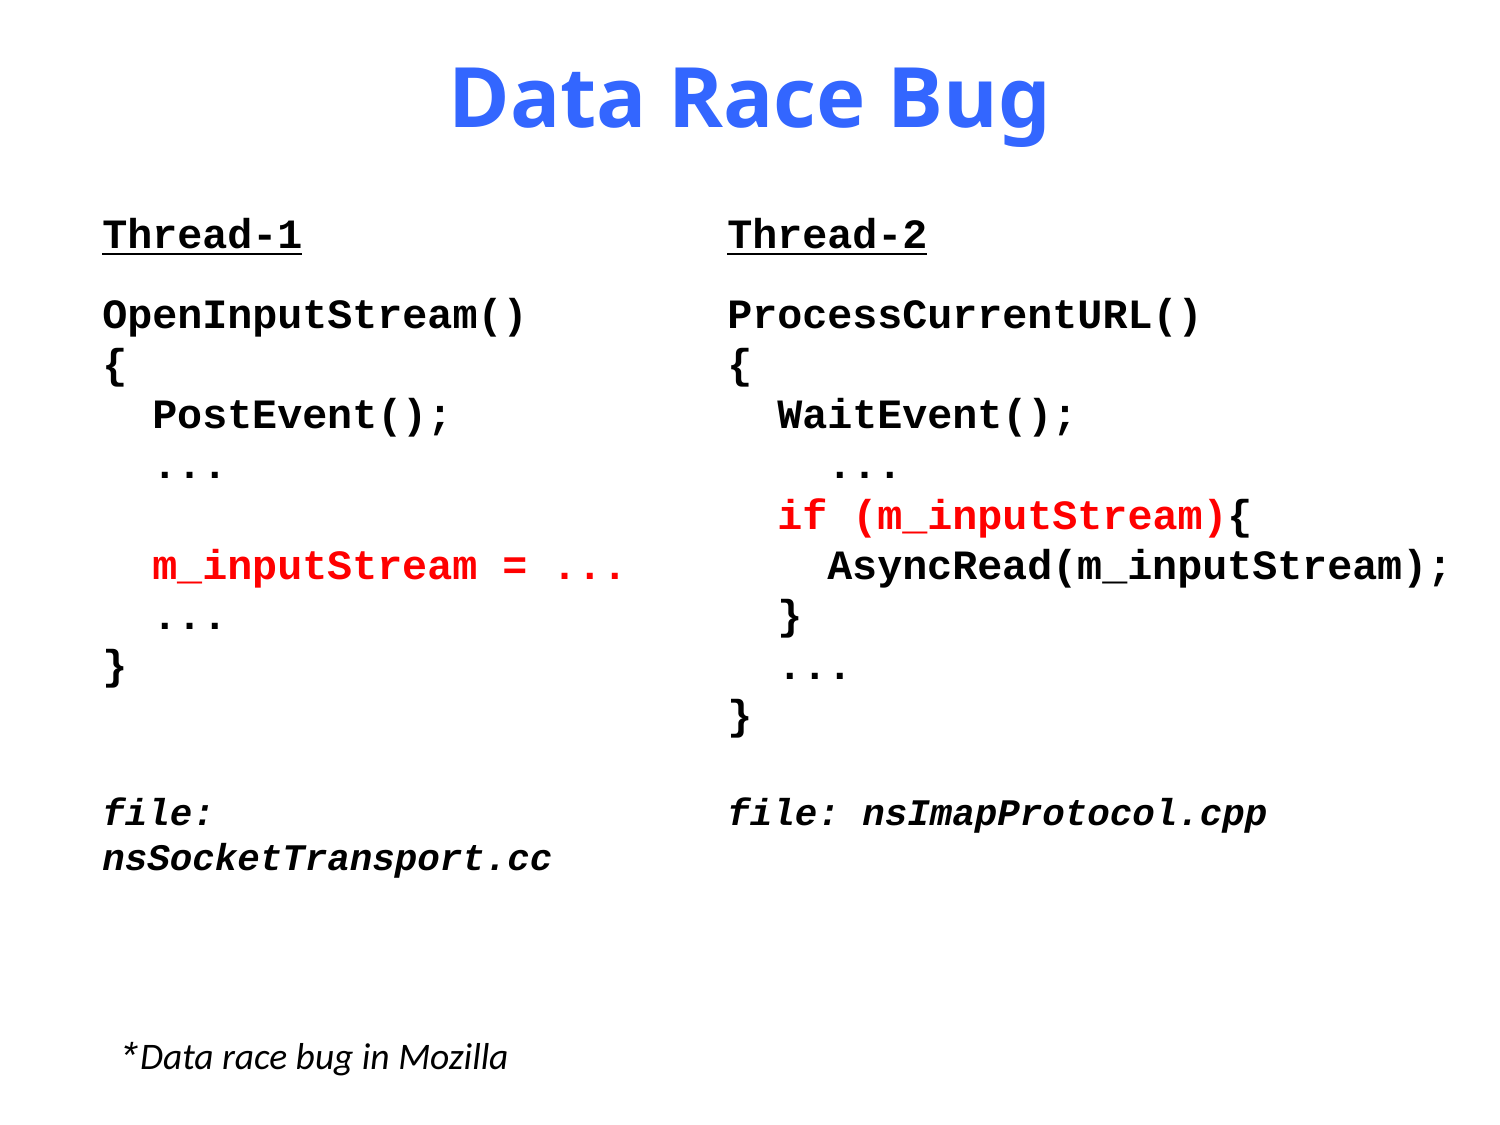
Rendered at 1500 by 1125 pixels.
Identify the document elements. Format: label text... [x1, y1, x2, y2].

text_box Thread-2 ProcessCurrentURL() { WaitEvent(); ... if (m_inputStream){ AsyncRead(m_inputStream); } ... } file: nsImapProtocol.cpp [712, 199, 1500, 840]
title Data Race Bug [75, 0, 1425, 188]
text_box Thread-1 OpenInputStream() { PostEvent(); ... m_inputStream = ... ... } file: nsSocketTransport.cc [87, 199, 700, 885]
text_box *Data race bug in Mozilla [102, 1024, 524, 1085]
